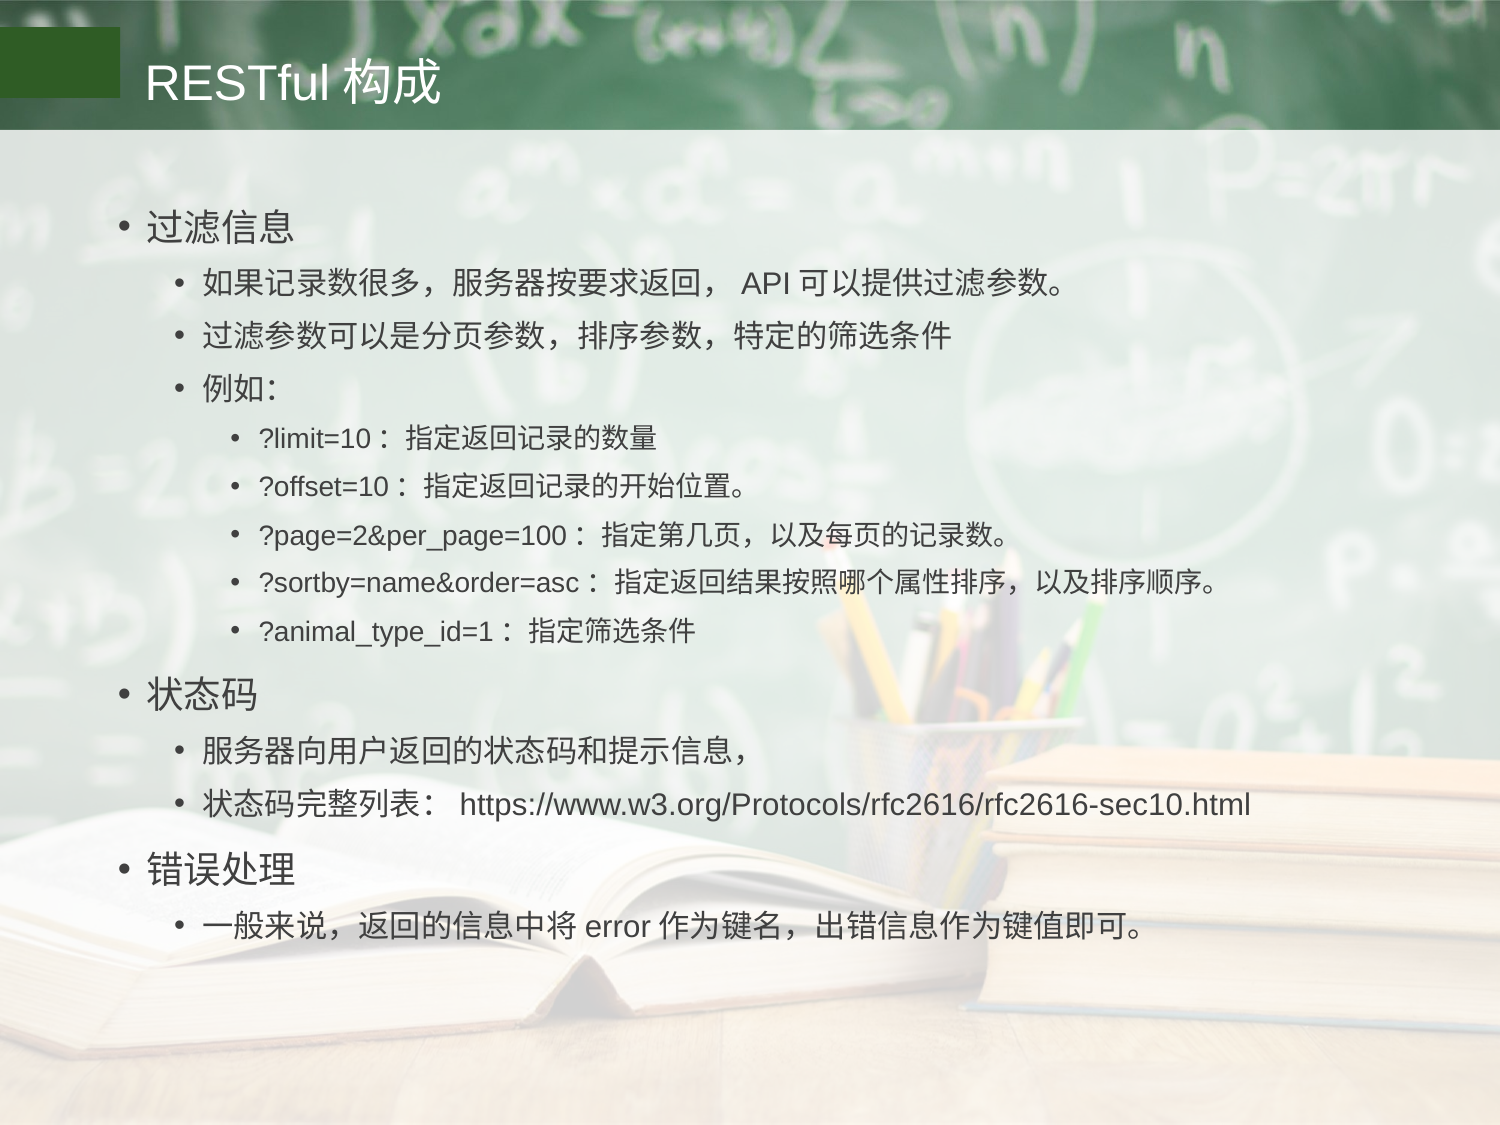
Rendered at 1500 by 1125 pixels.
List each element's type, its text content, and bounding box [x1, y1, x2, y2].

title RESTful构成 [129, 12, 1397, 125]
list 过滤信息 如果记录数很多，服务器按要求返回，API可以提供过滤参数。 过滤参数可以是分页参数，排序参数，特定的筛选条件 例如： ?limit=10：指定返回记录的数量 ?offset=10：指定返回记录的开始位置。 ?page=2&per_page=100：指定第几页，以及每页的记录数。 ?sortby=name&order=asc：指定返回结果按照哪个属性排序，以及排序顺序。 ?animal_type_id=1：指定筛选条件 状态码 服务器向用户返回的状态码和提示信息， 状态码完整列表：https://www.w3.org/Protocols/rfc2616/rfc2616-sec10.html 错误处理 一般来说，返回的信息中将error作为键名，出错信息作为键值即可。 [103, 186, 1397, 1089]
picture [0, 0, 1500, 129]
